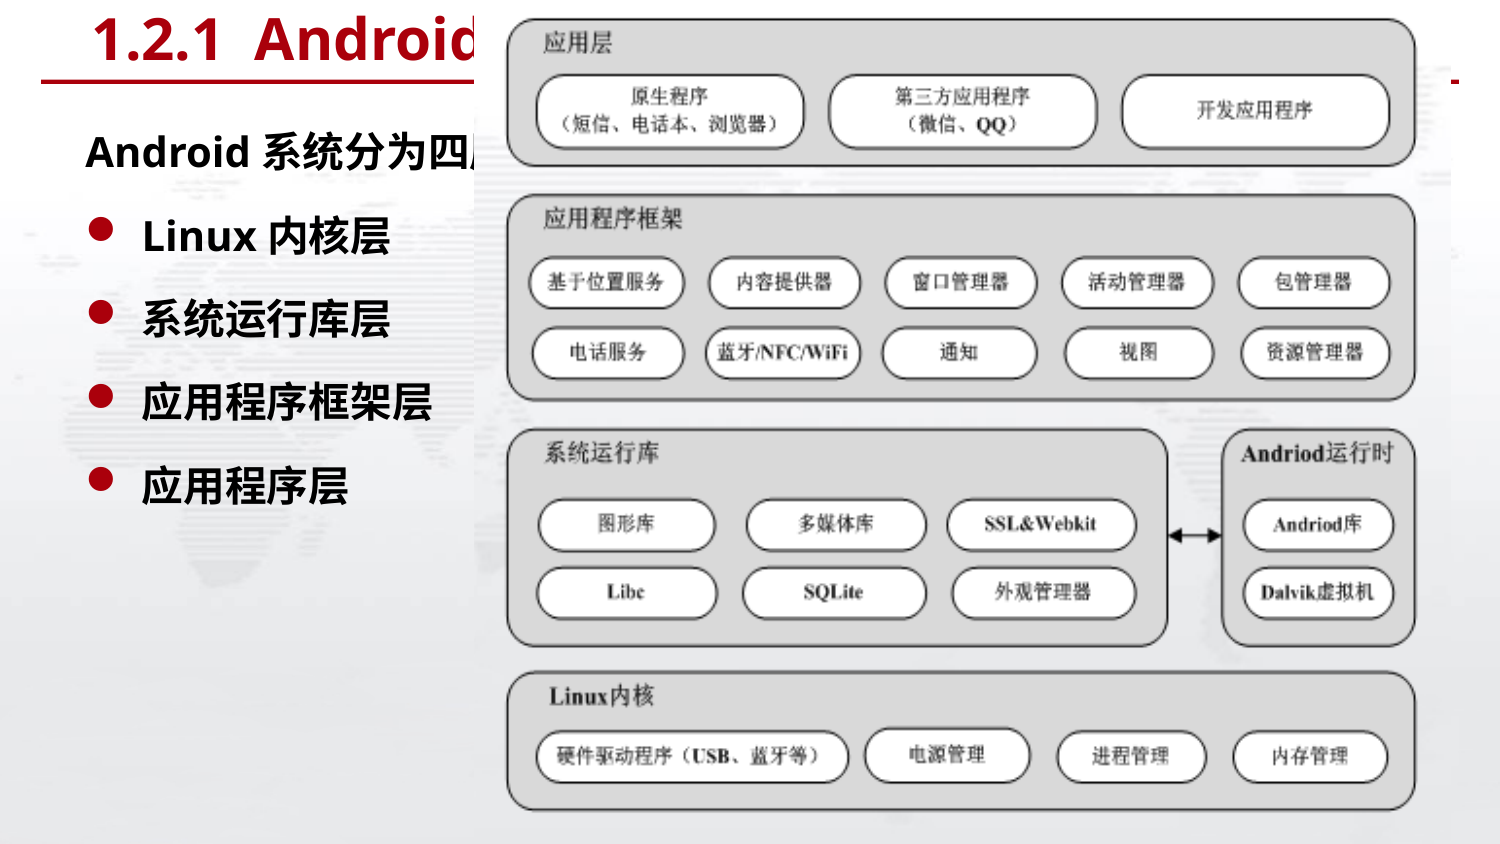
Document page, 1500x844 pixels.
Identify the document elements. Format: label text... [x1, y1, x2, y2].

list Android系统分为四层： Linux内核层 系统运行库层 应用程序框架层 应用程序层 [70, 93, 467, 727]
title 1.2.1 Android系统架构 [76, 2, 467, 71]
picture [0, 0, 1500, 844]
